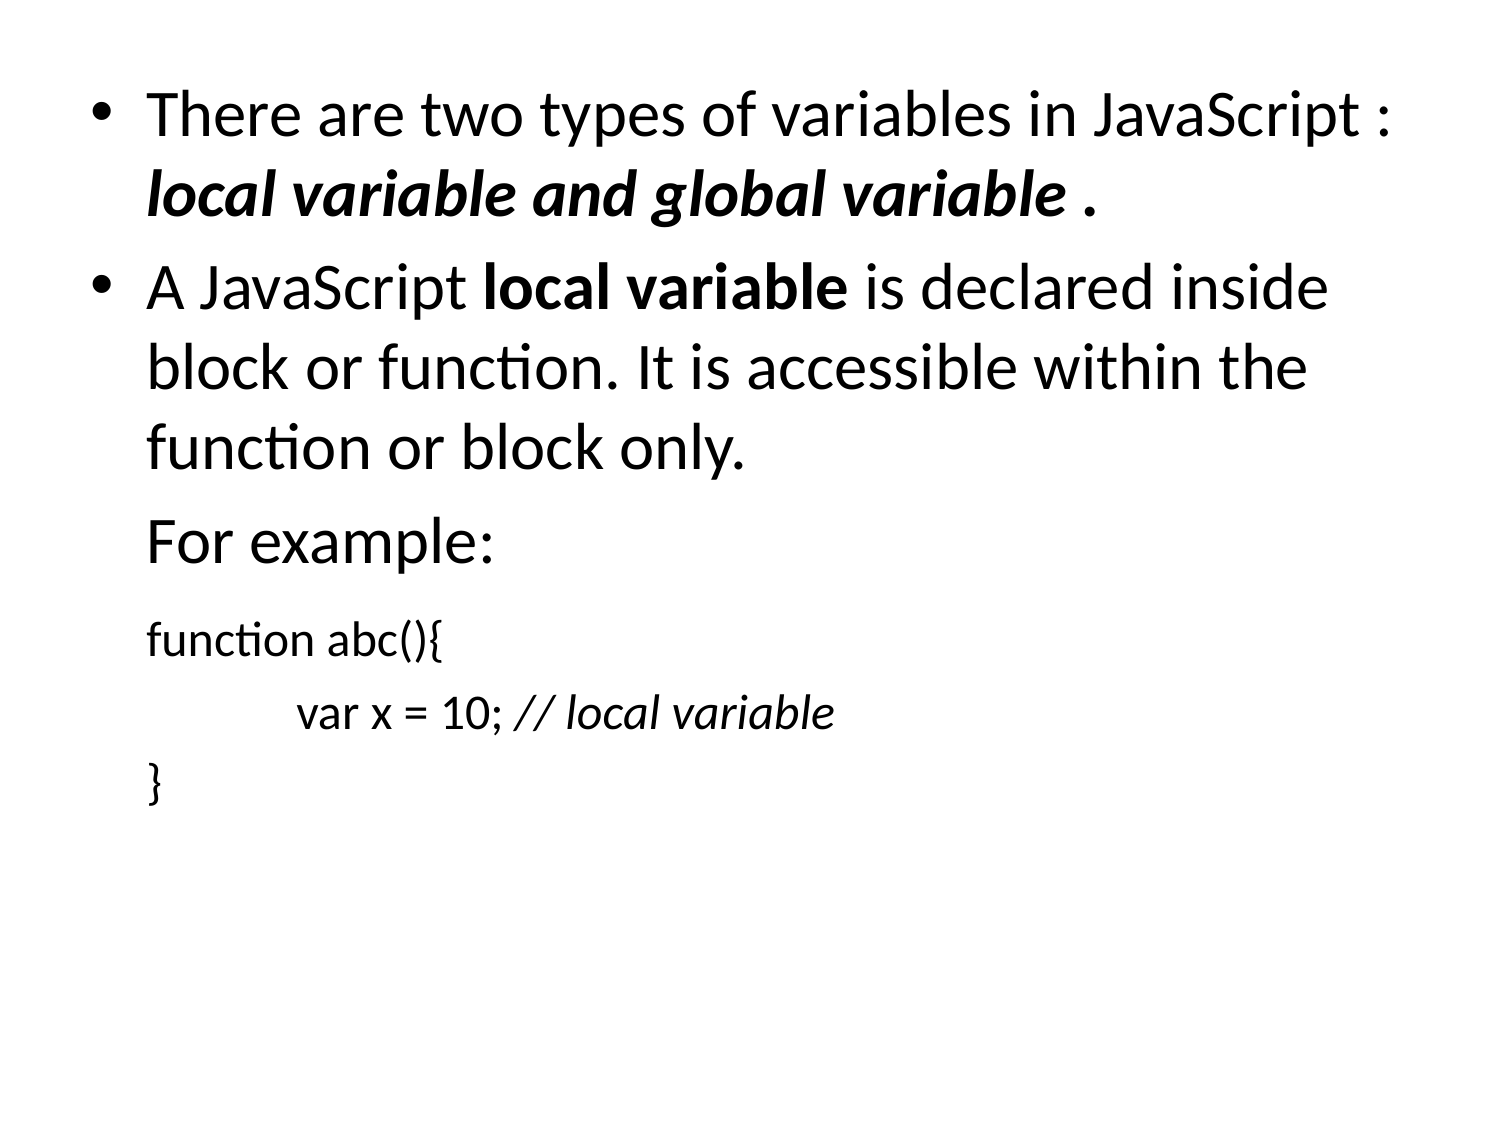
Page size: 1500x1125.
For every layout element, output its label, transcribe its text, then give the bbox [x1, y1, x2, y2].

list There are two types of variables in JavaScript : local variable and global variable . A JavaScript local variable is declared inside block or function. It is accessible within the function or block only. For example: function abc(){ var x = 10; // local variable } [75, 62, 1425, 1005]
